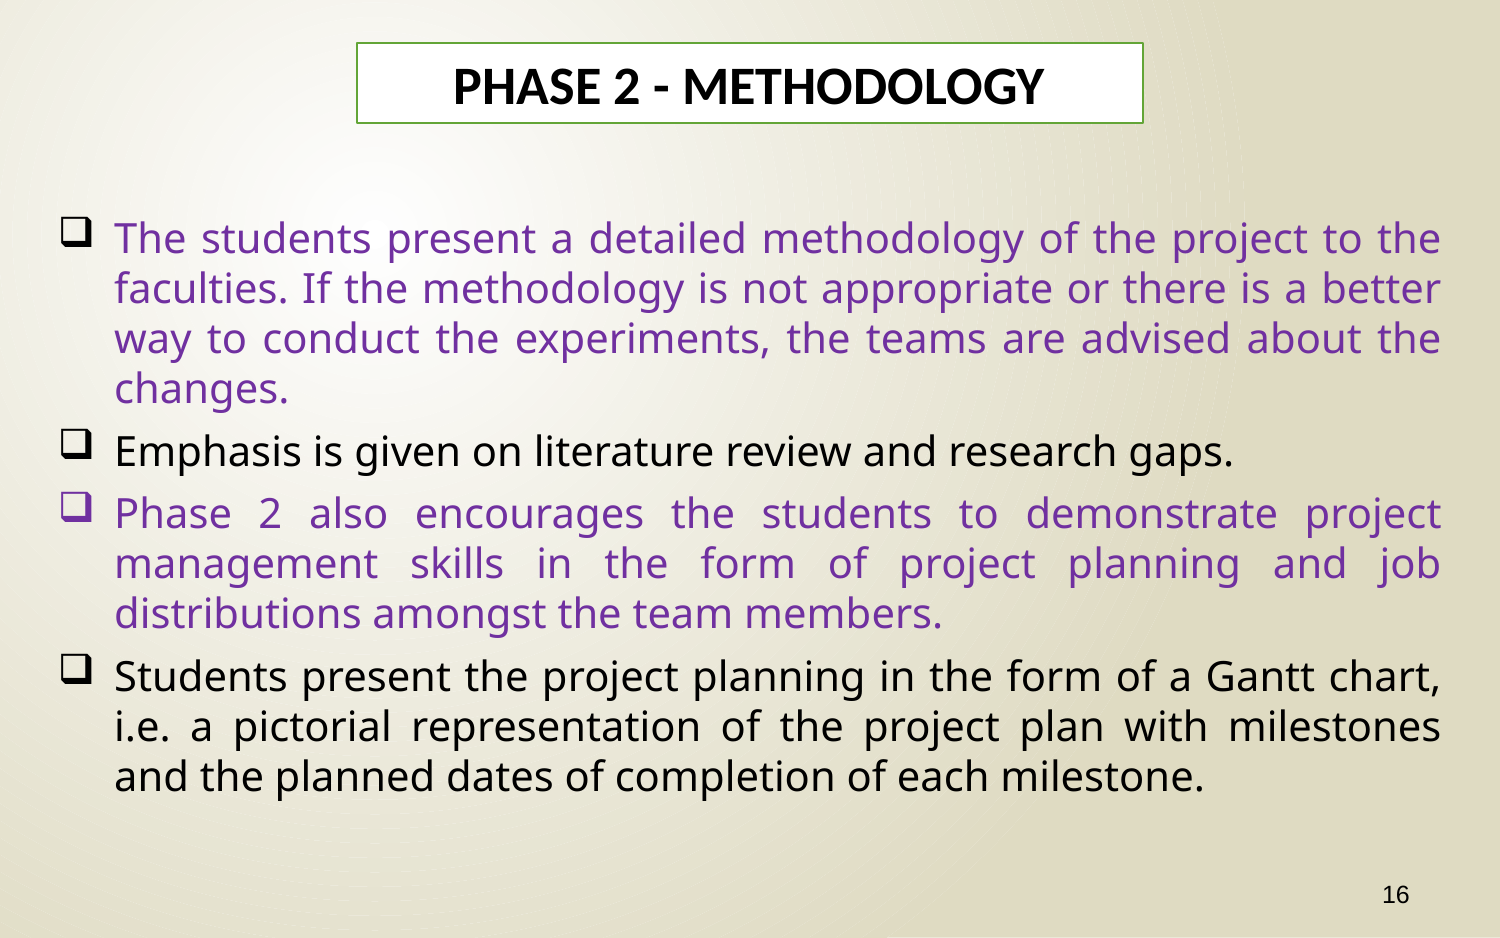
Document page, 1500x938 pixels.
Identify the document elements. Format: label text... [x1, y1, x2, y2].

text_box The students present a detailed methodology of the project to the faculties. If the methodology is not appropriate or there is a better way to conduct the experiments, the teams are advised about the changes. Emphasis is given on literature review and research gaps. Phase 2 also encourages the students to demonstrate project management skills in the form of project planning and job distributions amongst the team members. Students present the project planning in the form of a Gantt chart, i.e. a pictorial representation of the project plan with milestones and the planned dates of completion of each milestone. [42, 204, 1457, 808]
text_box PHASE 2 - METHODOLOGY [356, 42, 1144, 124]
slide_number 16 [1074, 868, 1425, 919]
